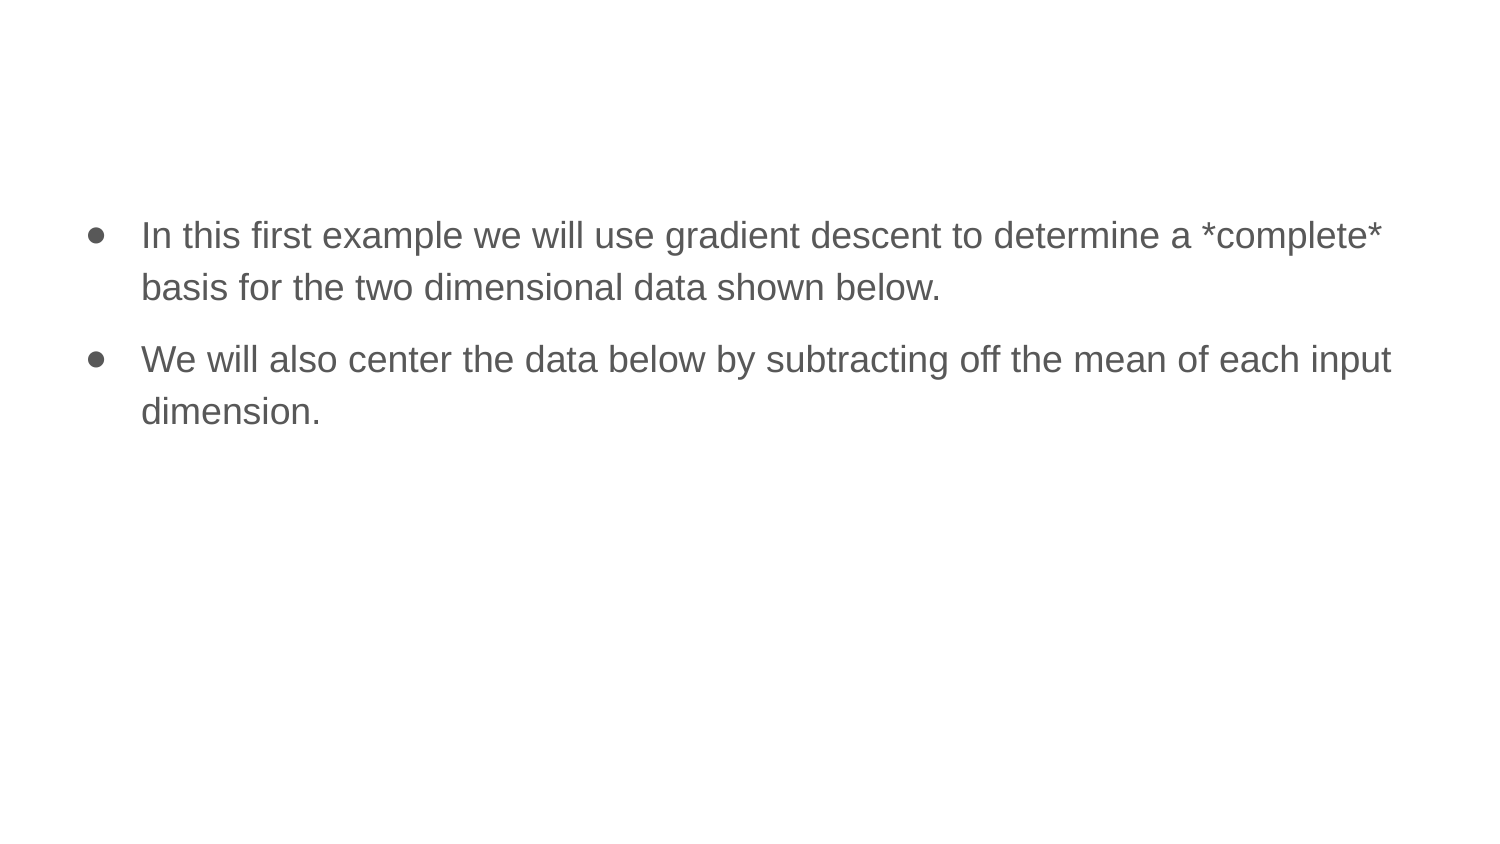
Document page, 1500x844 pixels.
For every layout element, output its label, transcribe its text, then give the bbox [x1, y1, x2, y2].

list In this first example we will use gradient descent to determine a *complete* basis for the two dimensional data shown below. We will also center the data below by subtracting off the mean of each input dimension. [50, 188, 1450, 750]
